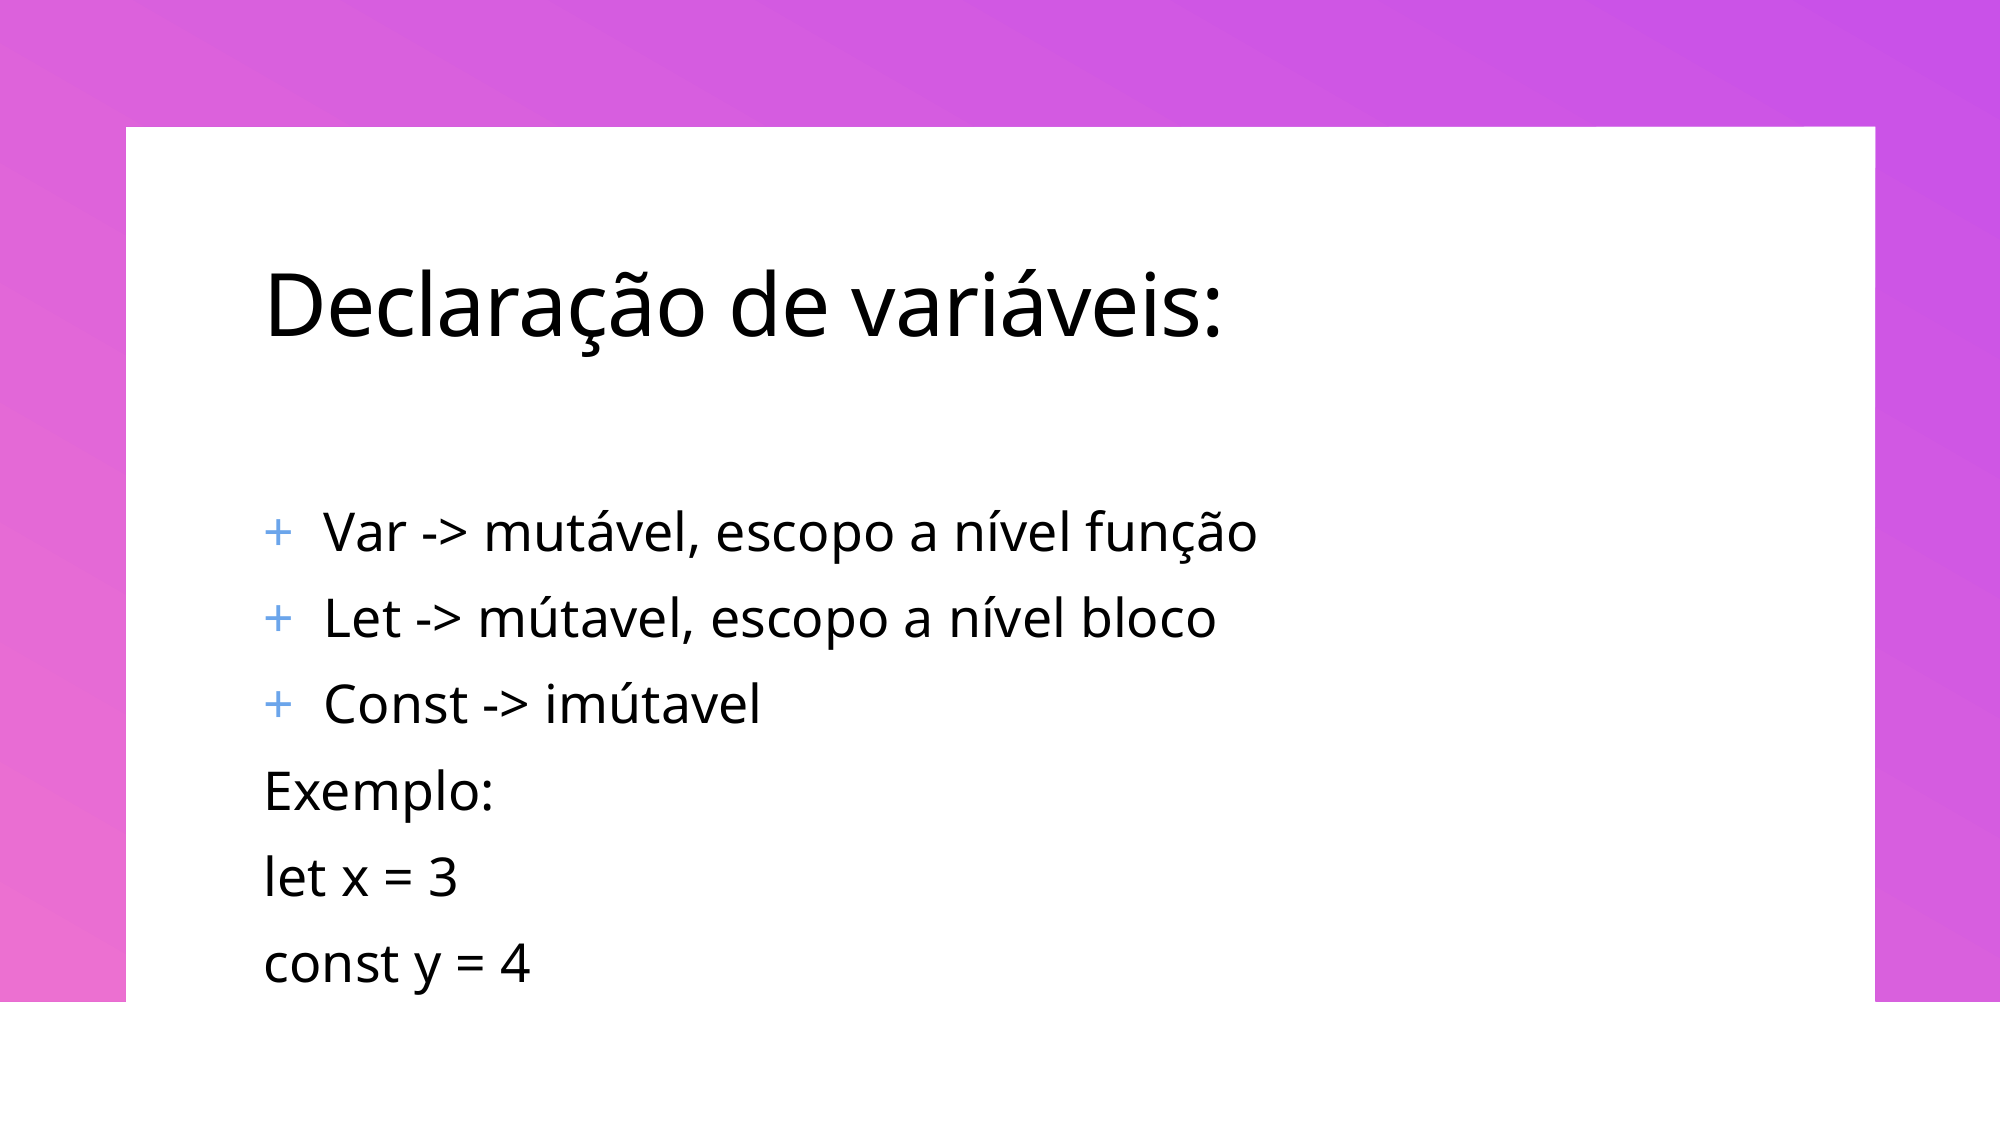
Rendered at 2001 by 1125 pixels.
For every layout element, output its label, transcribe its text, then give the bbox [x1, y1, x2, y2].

list Var -> mutável, escopo a nível função Let -> mútavel, escopo a nível bloco Const -> imútavel Exemplo: let x = 3 const y = 4 [248, 487, 1749, 1001]
title Declaração de variáveis: [248, 248, 1749, 470]
